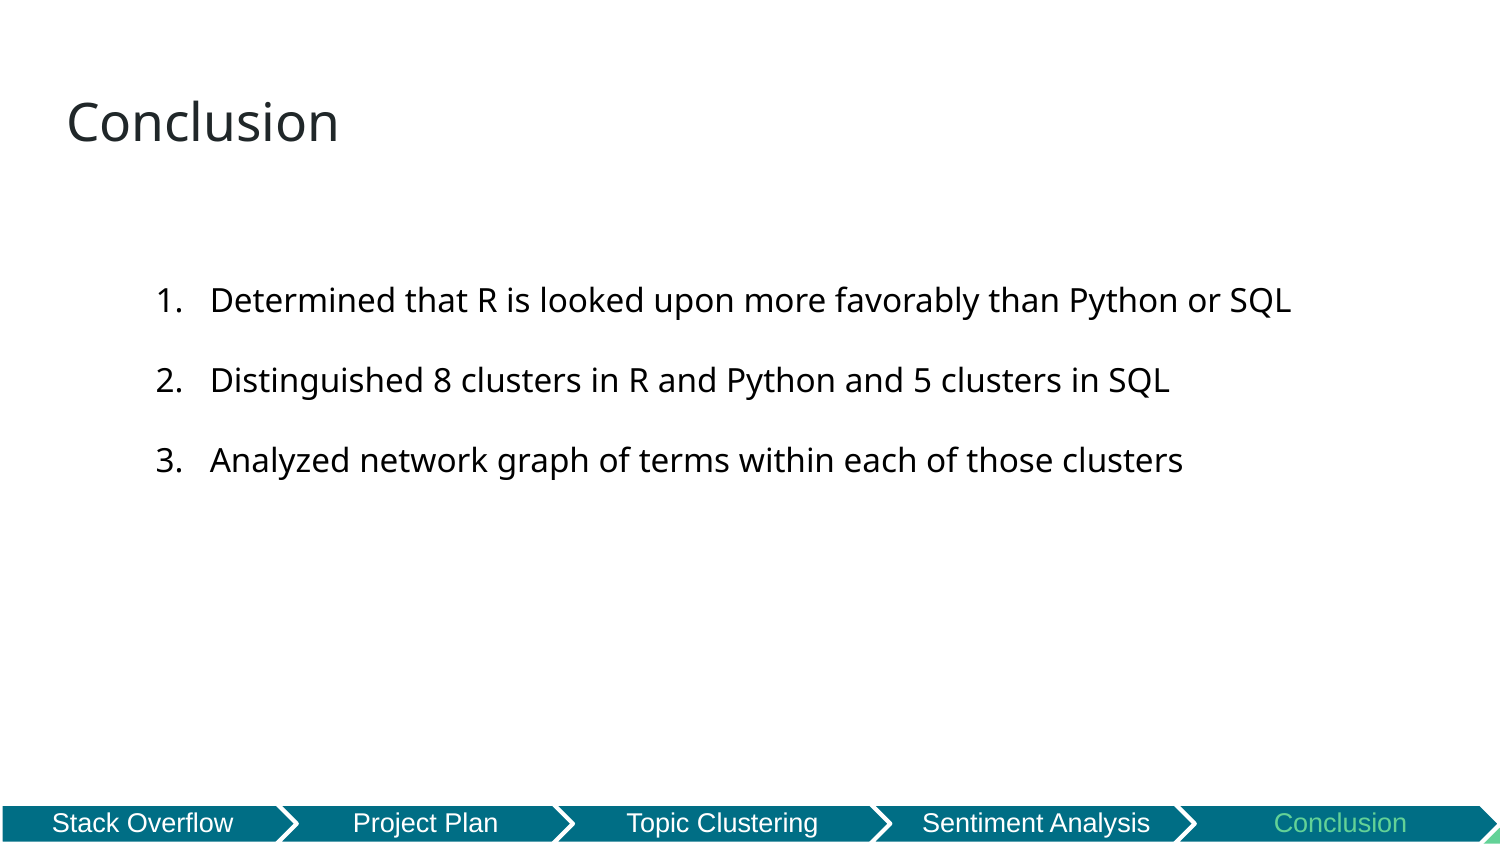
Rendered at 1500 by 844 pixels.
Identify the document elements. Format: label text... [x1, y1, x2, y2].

title Conclusion [51, 72, 1449, 167]
text_box Determined that R is looked upon more favorably than Python or SQL Distinguished 8 clusters in R and Python and 5 clusters in SQL Analyzed network graph of terms within each of those clusters [119, 224, 1381, 494]
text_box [0, 803, 1500, 844]
